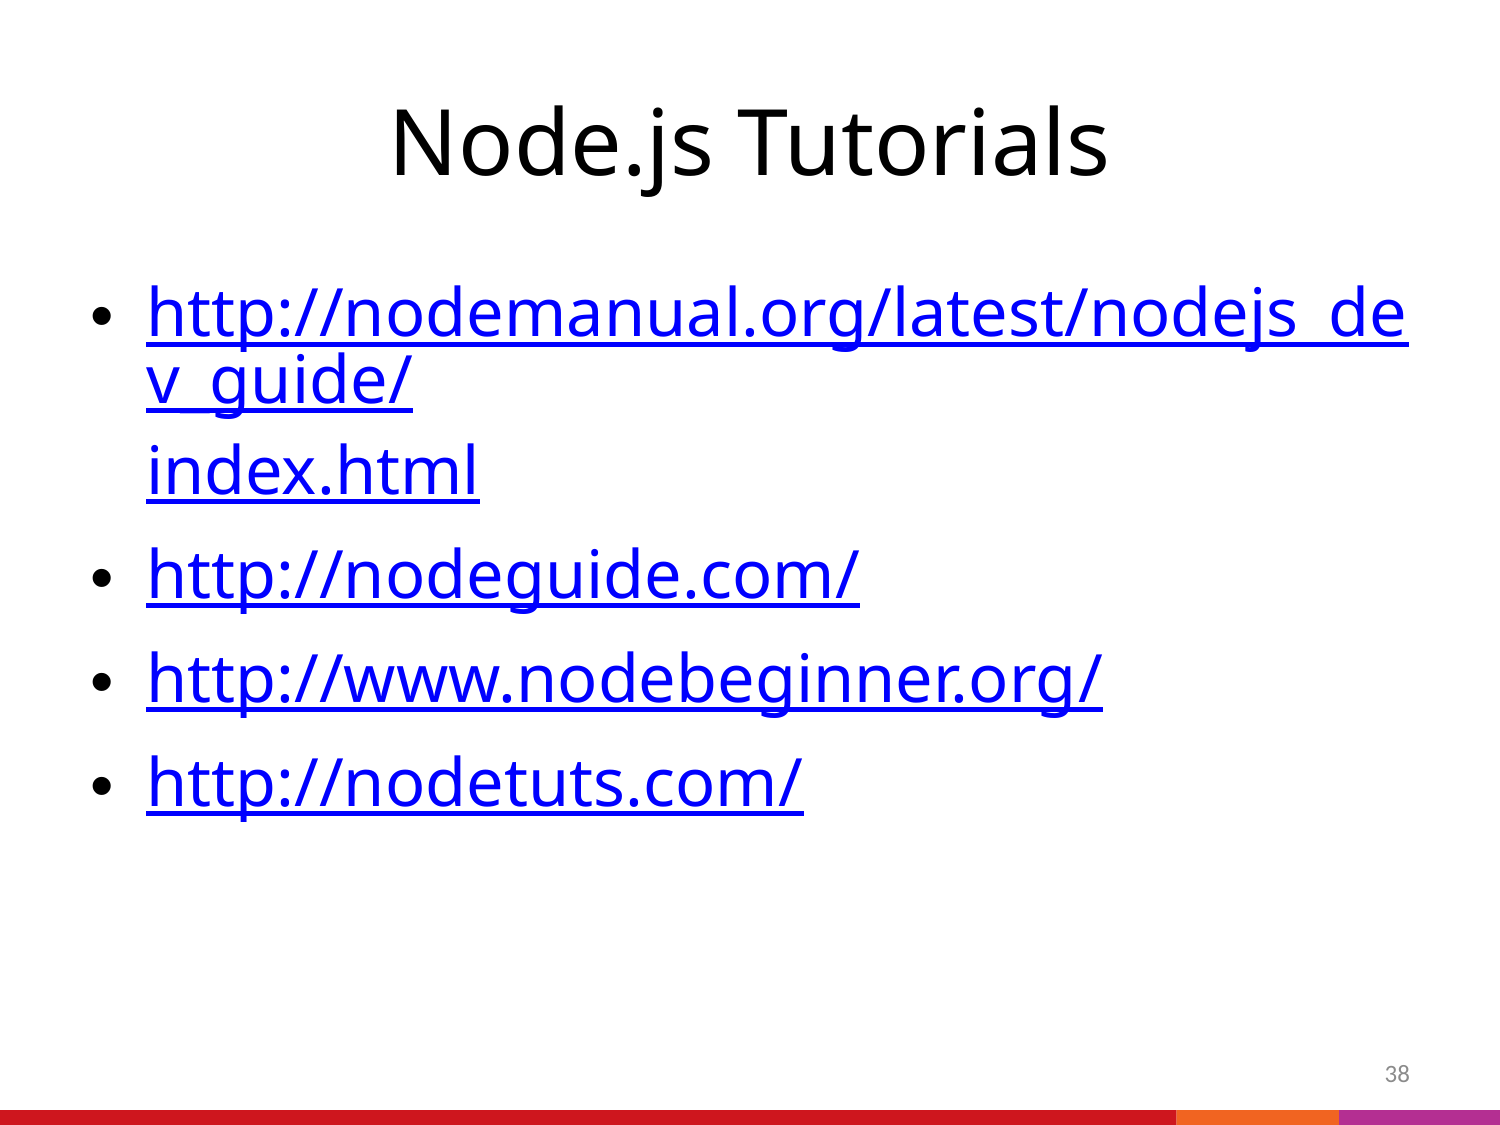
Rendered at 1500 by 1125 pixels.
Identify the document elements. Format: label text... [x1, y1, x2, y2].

title Node.js Tutorials [75, 45, 1425, 233]
list http://nodemanual.org/latest/nodejs_dev_guide/index.html http://nodeguide.com/ http://www.nodebeginner.org/ http://nodetuts.com/ [75, 262, 1425, 1005]
slide_number 38 [1074, 1042, 1425, 1103]
